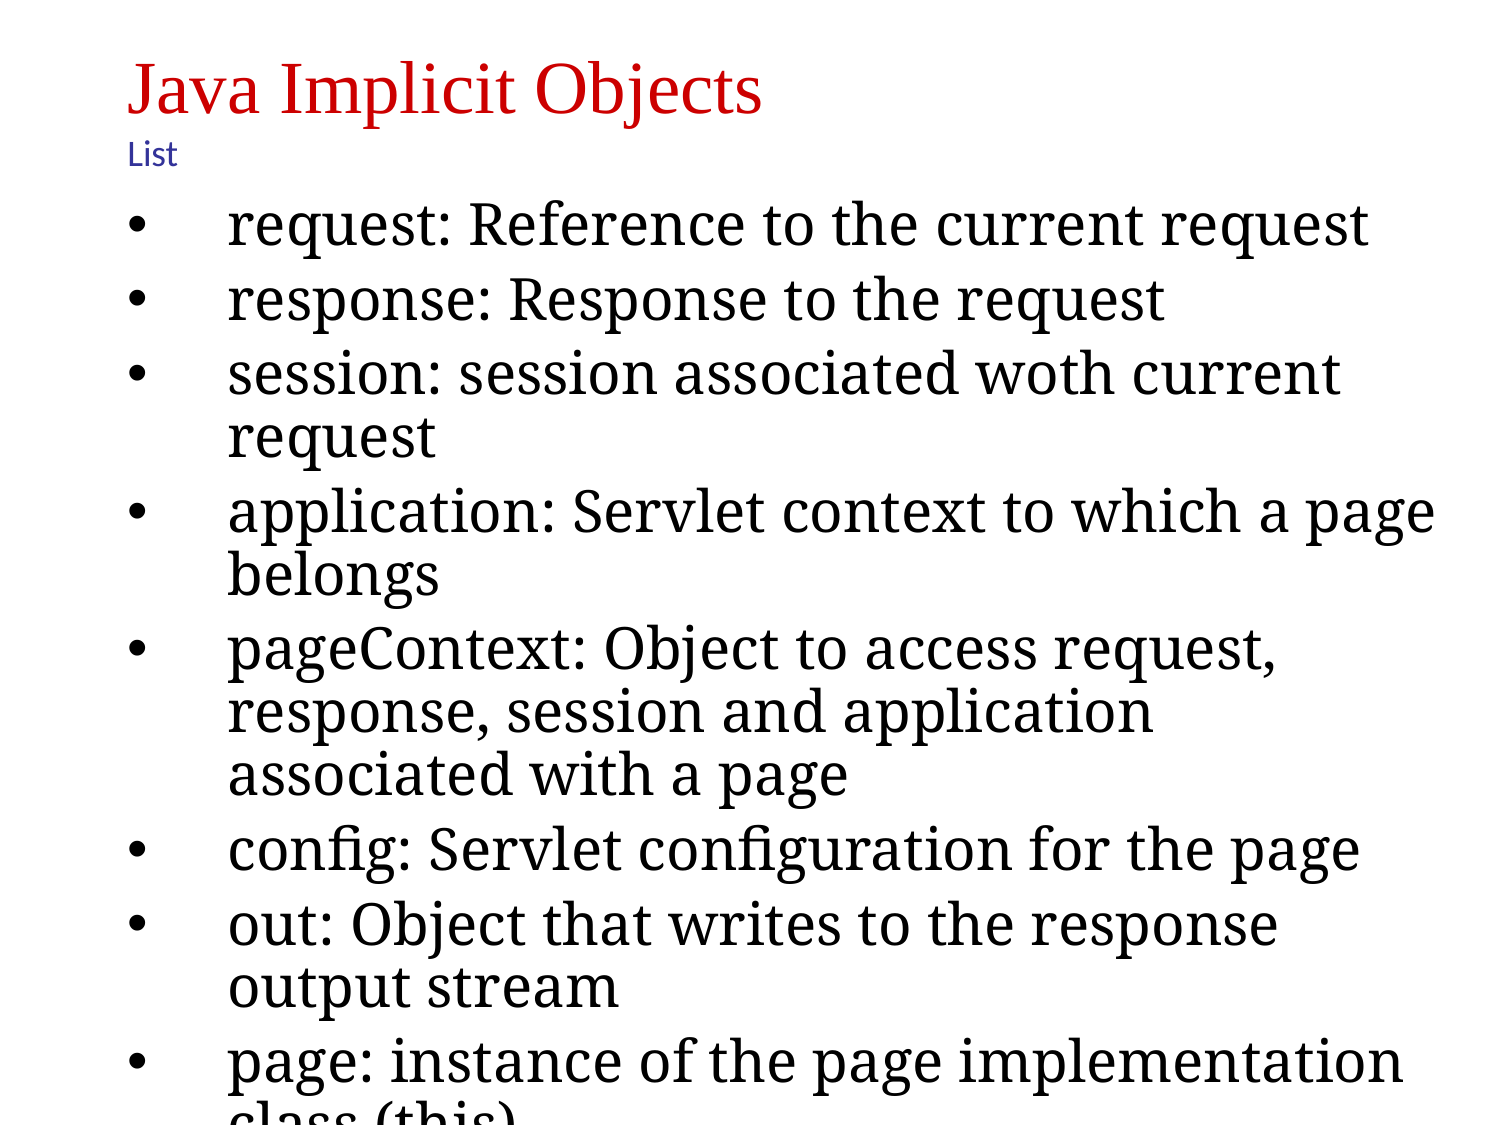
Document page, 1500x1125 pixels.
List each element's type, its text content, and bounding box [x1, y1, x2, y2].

text_box Java Implicit Objects List [112, 12, 1388, 200]
list request: Reference to the current request response: Response to the request session: session associated woth current request application: Servlet context to which a page belongs pageContext: Object to access request, response, session and application associated with a page config: Servlet configuration for the page out: Object that writes to the response output stream page: instance of the page implementation class (this) exception: Available with JSP pages which are error pages [112, 187, 1463, 1063]
